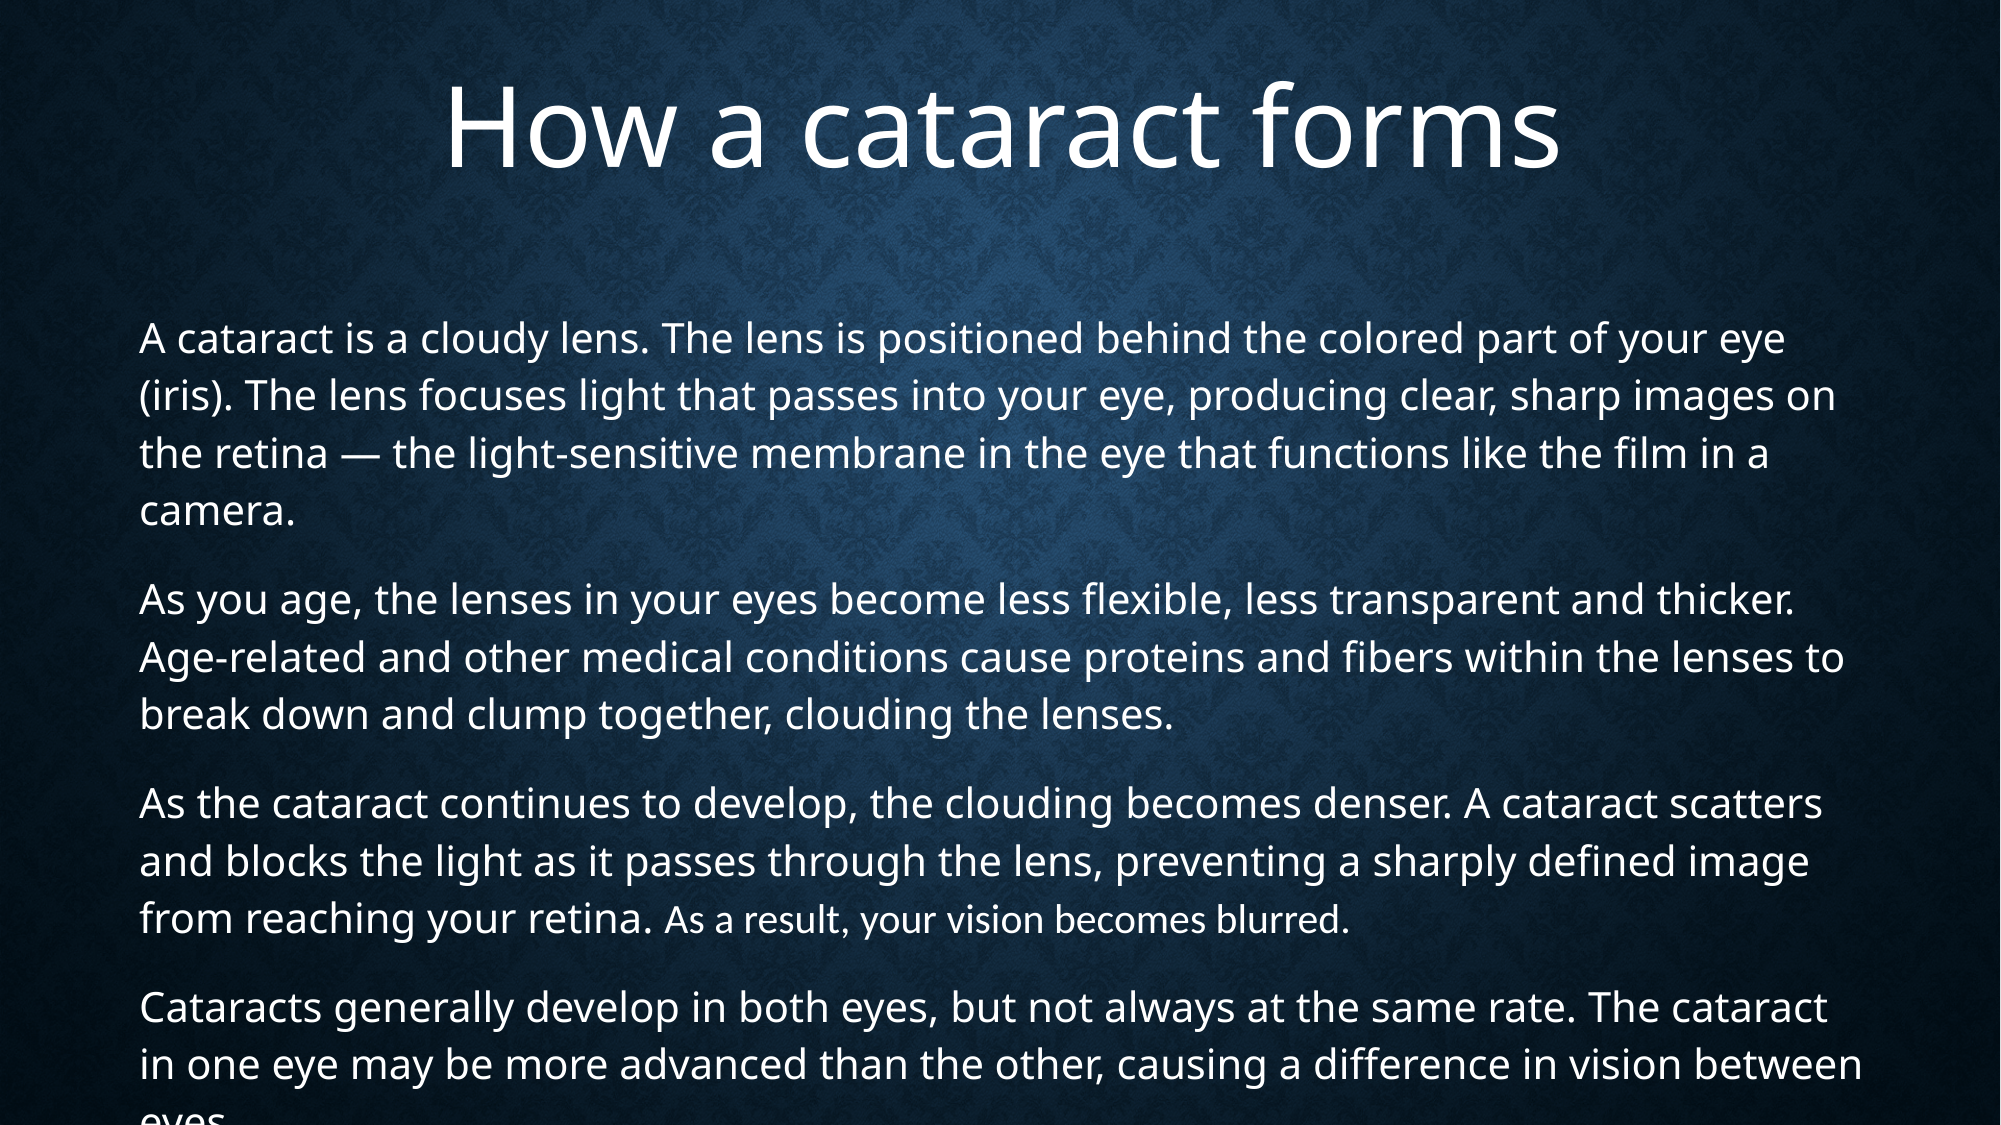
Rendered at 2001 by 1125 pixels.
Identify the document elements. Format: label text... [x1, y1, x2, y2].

text_box How a cataract forms A cataract is a cloudy lens. The lens is positioned behind the colored part of your eye (iris). The lens focuses light that passes into your eye, producing clear, sharp images on the retina — the light-sensitive membrane in the eye that functions like the film in a camera. As you age, the lenses in your eyes become less flexible, less transparent and thicker. Age-related and other medical conditions cause proteins and fibers within the lenses to break down and clump together, clouding the lenses. As the cataract continues to develop, the clouding becomes denser. A cataract scatters and blocks the light as it passes through the lens, preventing a sharply defined image from reaching your retina. As a result, your vision becomes blurred. Cataracts generally develop in both eyes, but not always at the same rate. The cataract in one eye may be more advanced than the other, causing a difference in vision between eyes. [124, 27, 1881, 1125]
